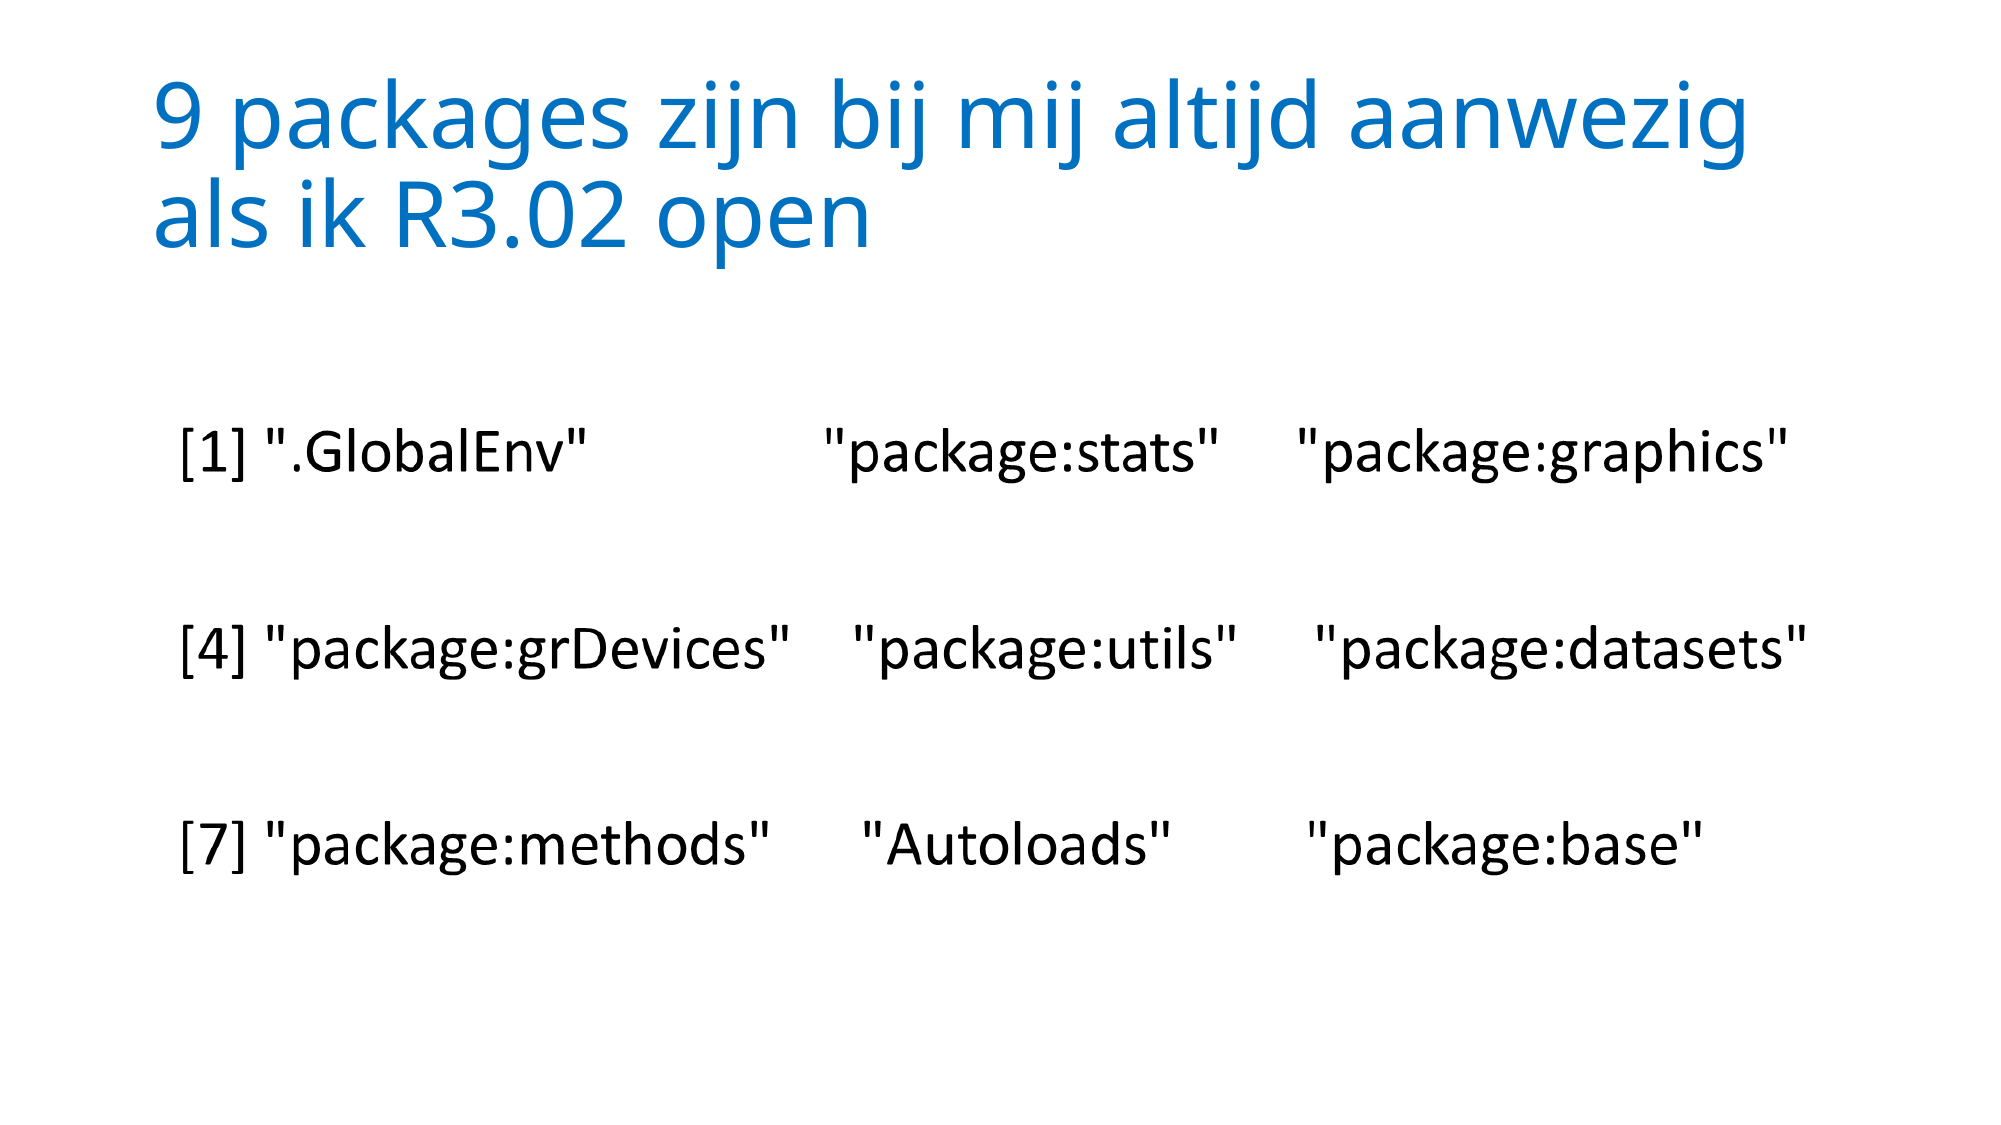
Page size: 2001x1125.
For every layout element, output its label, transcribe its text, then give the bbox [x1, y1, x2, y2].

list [137, 392, 1863, 920]
title 9 packages zijn bij mij altijd aanwezig als ik R3.02 open [137, 59, 1863, 278]
